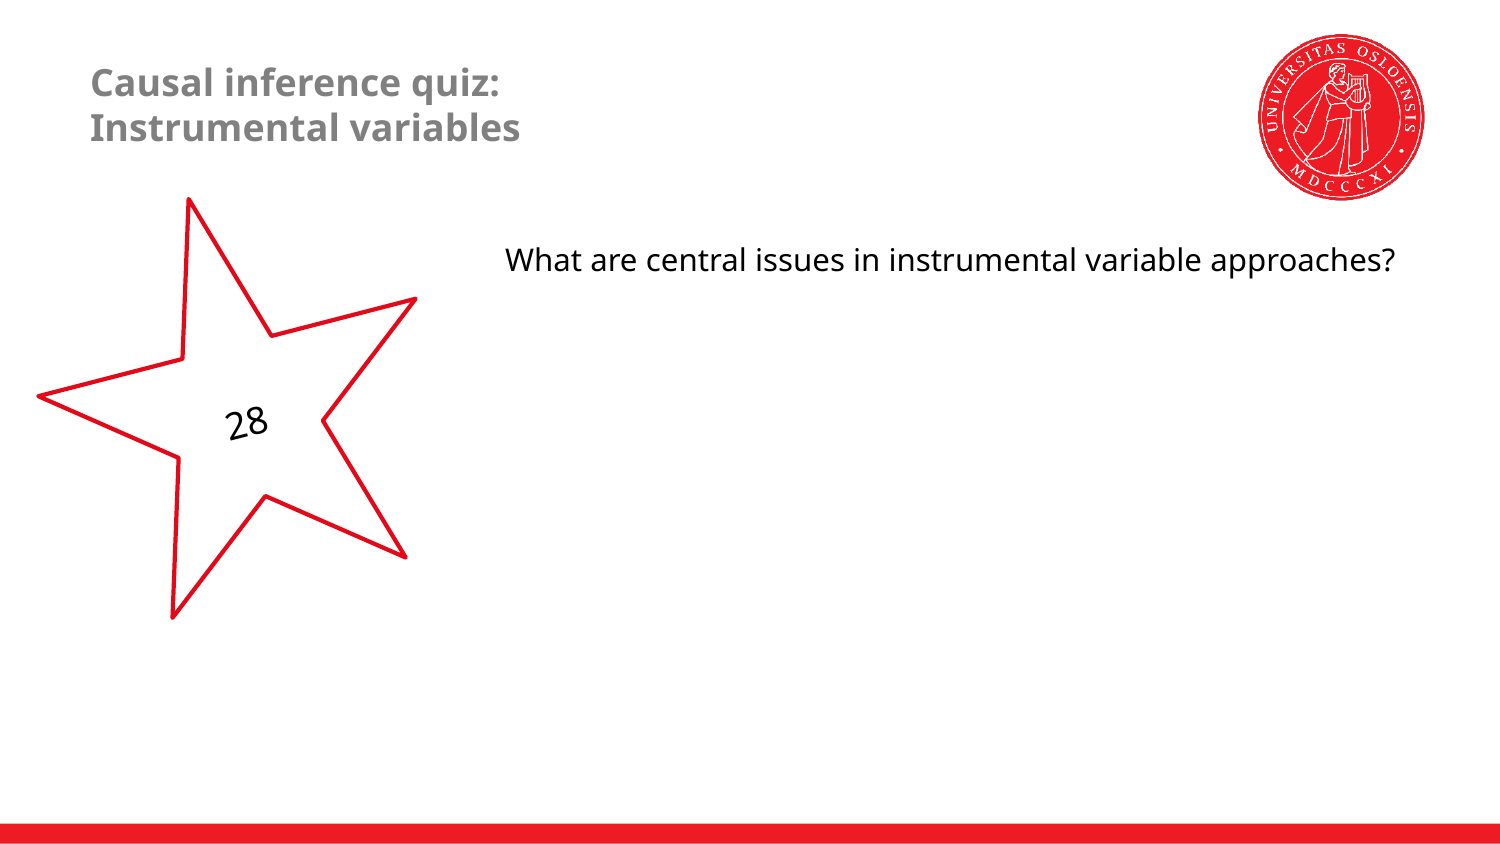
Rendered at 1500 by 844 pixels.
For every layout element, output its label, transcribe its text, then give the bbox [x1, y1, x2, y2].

list What are central issues in instrumental variable approaches? [490, 232, 1425, 754]
title Causal inference quiz: Instrumental variables [75, 33, 1223, 175]
text_box 28 [36, 196, 418, 620]
picture [1257, 33, 1425, 201]
